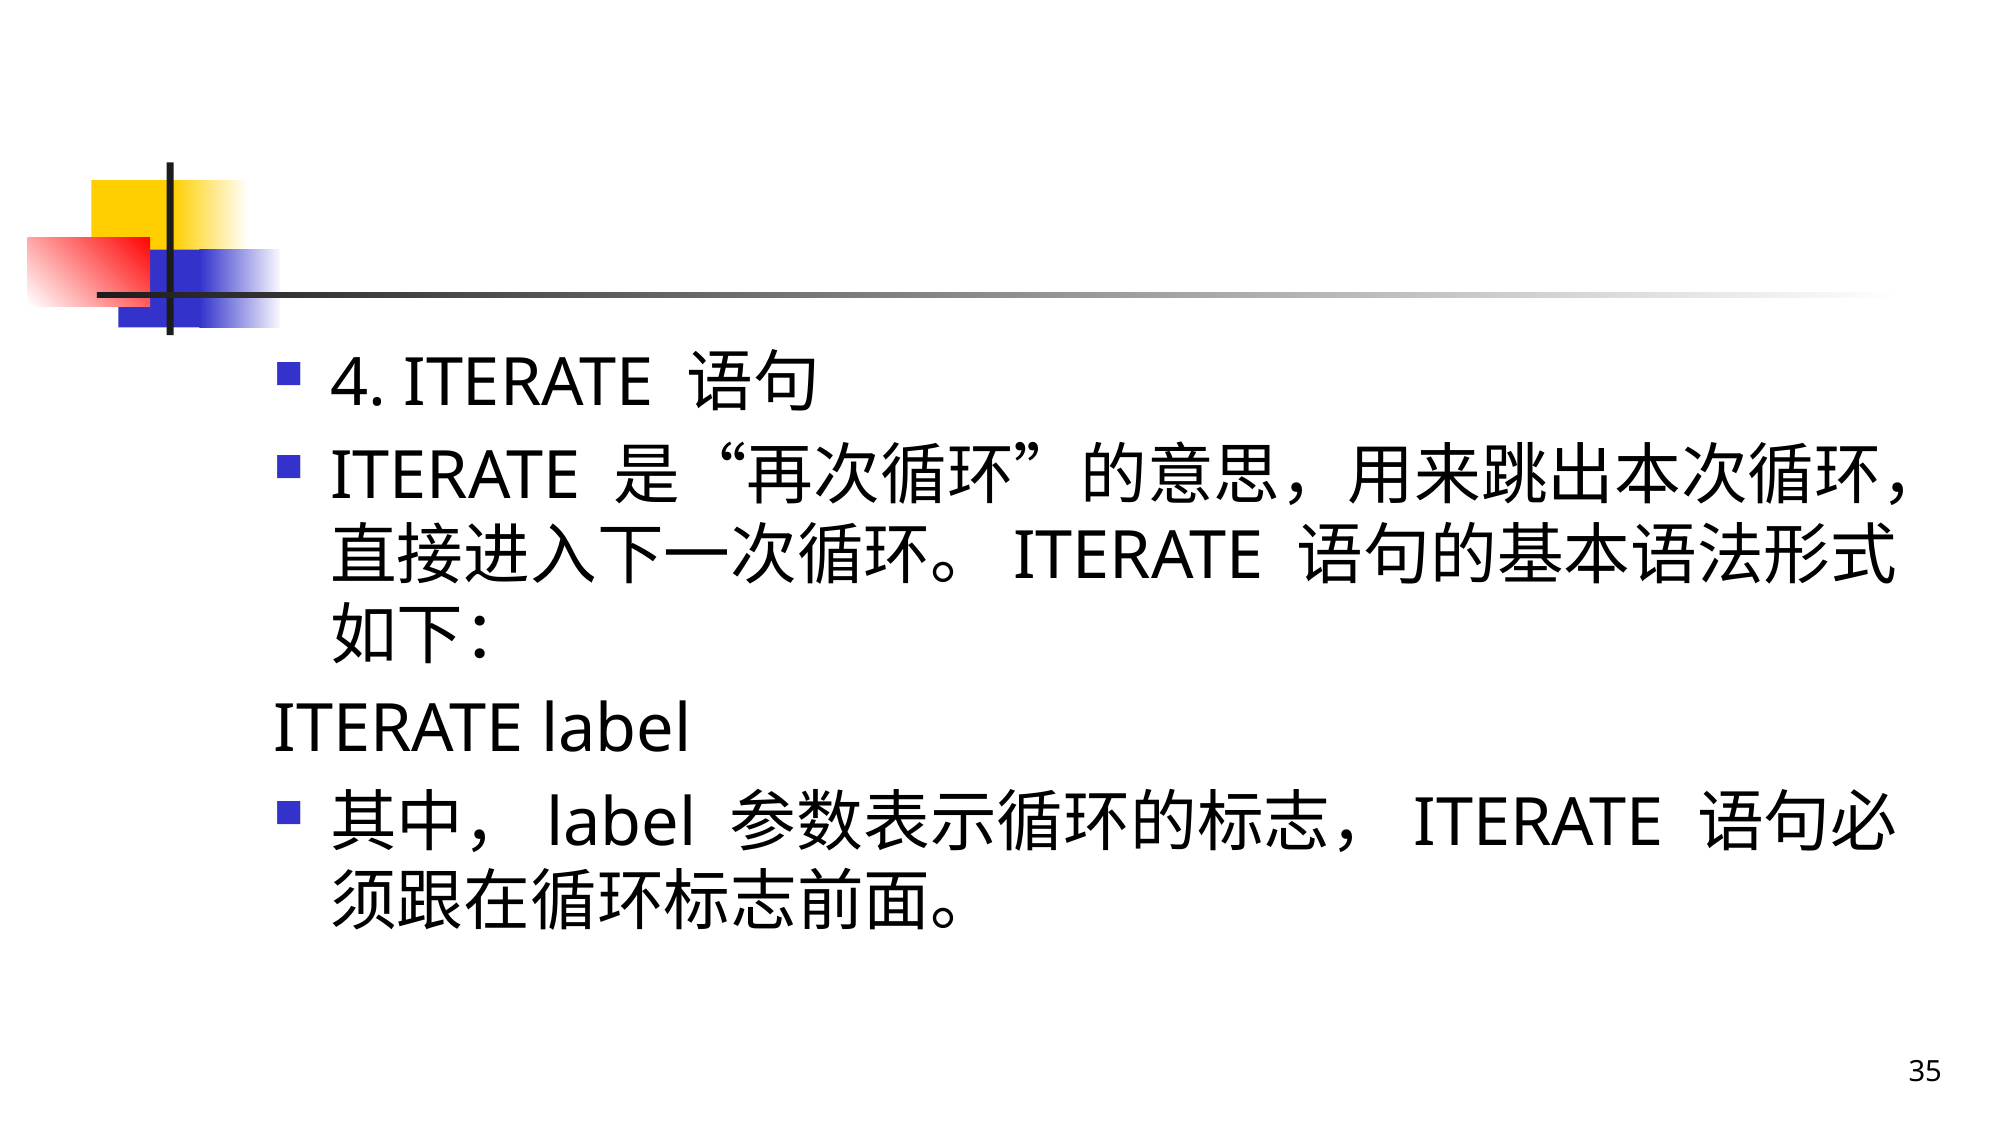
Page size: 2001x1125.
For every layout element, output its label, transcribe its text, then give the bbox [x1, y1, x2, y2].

slide_number 35 [1540, 1024, 1957, 1100]
list 4. ITERATE 语句 ITERATE 是“再次循环”的意思，用来跳出本次循环，直接进入下一次循环。ITERATE 语句的基本语法形式如下： ITERATE label 其中，label 参数表示循环的标志，ITERATE 语句必须跟在循环标志前面。 [258, 331, 1959, 970]
